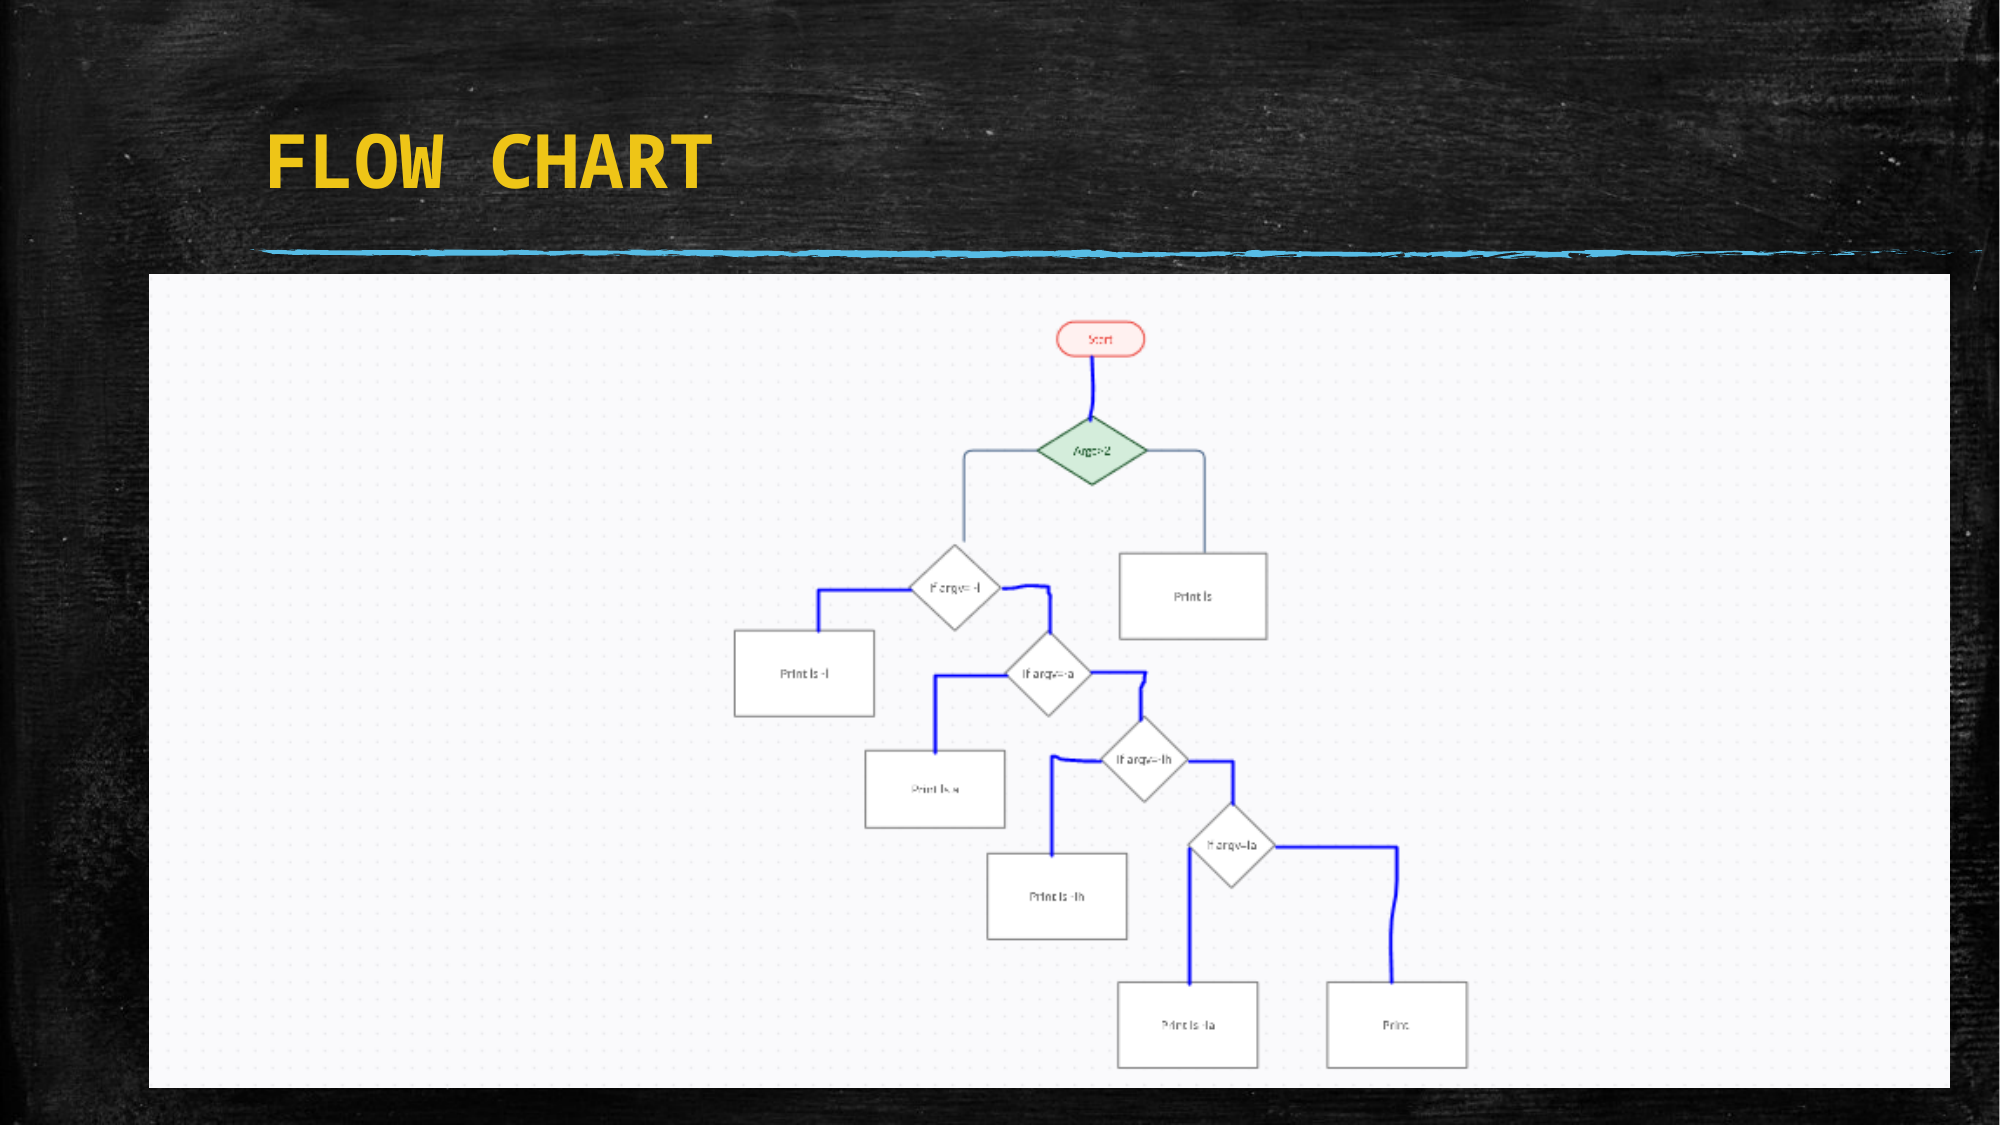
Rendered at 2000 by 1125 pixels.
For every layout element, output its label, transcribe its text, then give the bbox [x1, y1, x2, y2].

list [149, 274, 1950, 1088]
title FLOW CHART [249, 45, 1750, 213]
